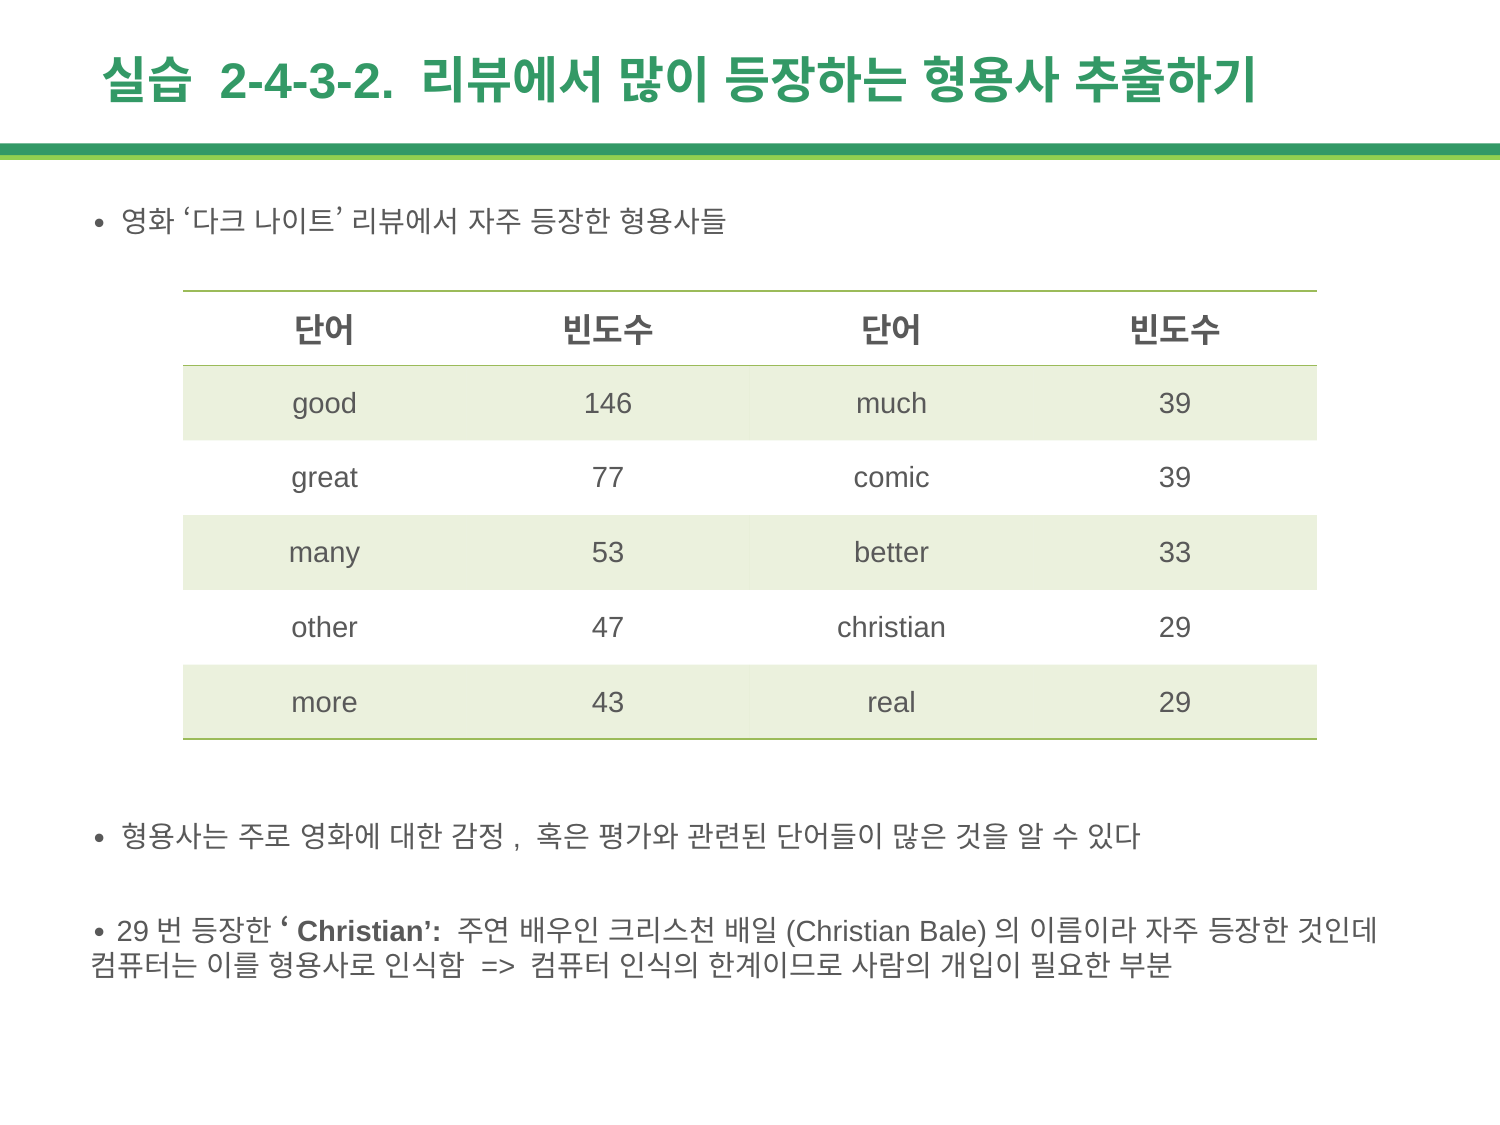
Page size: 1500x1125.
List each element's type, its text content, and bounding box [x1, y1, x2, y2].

text_box ∙ 29번 등장한 ‘Christian’: 주연 배우인 크리스천 배일(Christian Bale)의 이름이라 자주 등장한 것인데 컴퓨터는 이를 형용사로 인식함 => 컴퓨터 인식의 한계이므로 사람의 개입이 필요한 부분 [75, 905, 1412, 990]
table_cell 39 [1033, 440, 1317, 515]
table_cell good [183, 366, 466, 440]
table_header 단어 [750, 292, 1033, 365]
table_cell much [750, 366, 1033, 440]
text_box [0, 157, 1500, 162]
table_header 단어 [183, 292, 466, 365]
table_header 빈도수 [1033, 292, 1317, 365]
table_cell 29 [1033, 665, 1317, 738]
table_cell better [750, 515, 1033, 590]
table_cell 77 [466, 440, 750, 515]
text_box [0, 141, 1500, 157]
table_cell 43 [466, 665, 750, 738]
table_cell more [183, 665, 466, 738]
table_cell 53 [466, 515, 750, 590]
table_cell comic [750, 440, 1033, 515]
table_cell other [183, 590, 466, 665]
table_cell christian [750, 590, 1033, 665]
table_cell 33 [1033, 515, 1317, 590]
table_cell 47 [466, 590, 750, 665]
table_cell 29 [1033, 590, 1317, 665]
text_box ∙ 형용사는 주로 영화에 대한 감정, 혹은 평가와 관련된 단어들이 많은 것을 알 수 있다 [75, 810, 1412, 861]
table_cell real [750, 665, 1033, 738]
table_cell great [183, 440, 466, 515]
text_box ∙ 영화 ‘다크 나이트’ 리뷰에서 자주 등장한 형용사들 [75, 196, 1412, 246]
table_cell many [183, 515, 466, 590]
text_box 실습 2-4-3-2. 리뷰에서 많이 등장하는 형용사 추출하기 [86, 41, 1274, 116]
table_cell 146 [466, 366, 750, 440]
table_cell 39 [1033, 366, 1317, 440]
table_header 빈도수 [466, 292, 750, 365]
